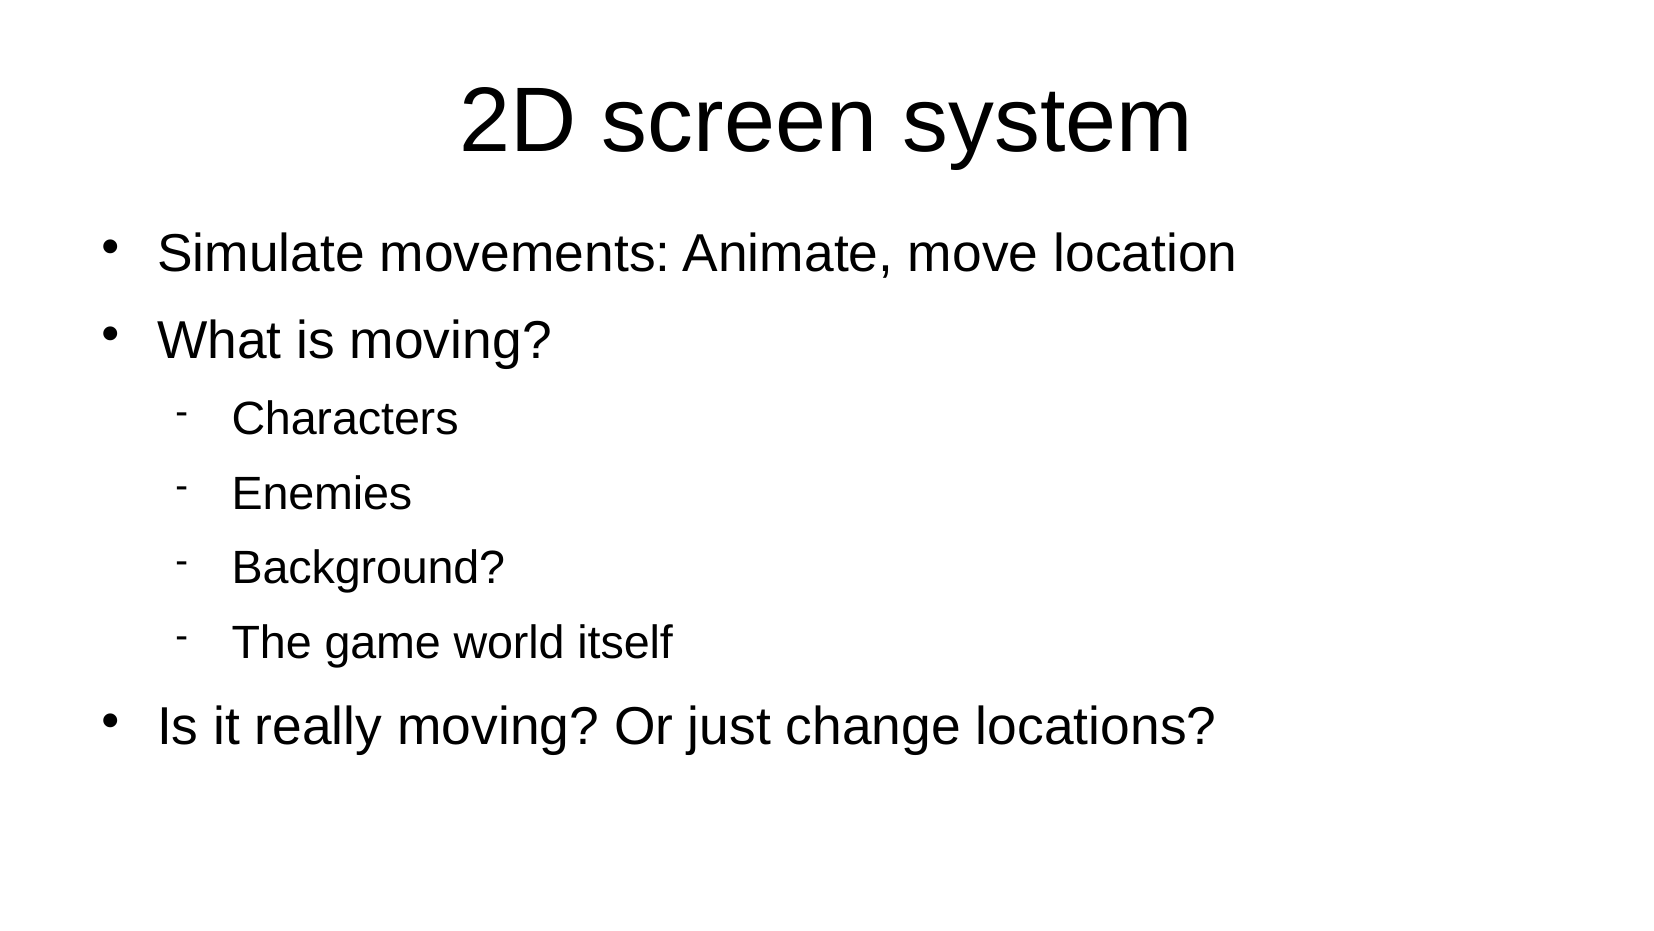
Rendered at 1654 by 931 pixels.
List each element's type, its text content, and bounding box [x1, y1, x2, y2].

text_box 2D screen system [82, 59, 1571, 170]
text_box Simulate movements: Animate, move location What is moving? Characters Enemies Background? The game world itself Is it really moving? Or just change locations? [82, 217, 1595, 757]
